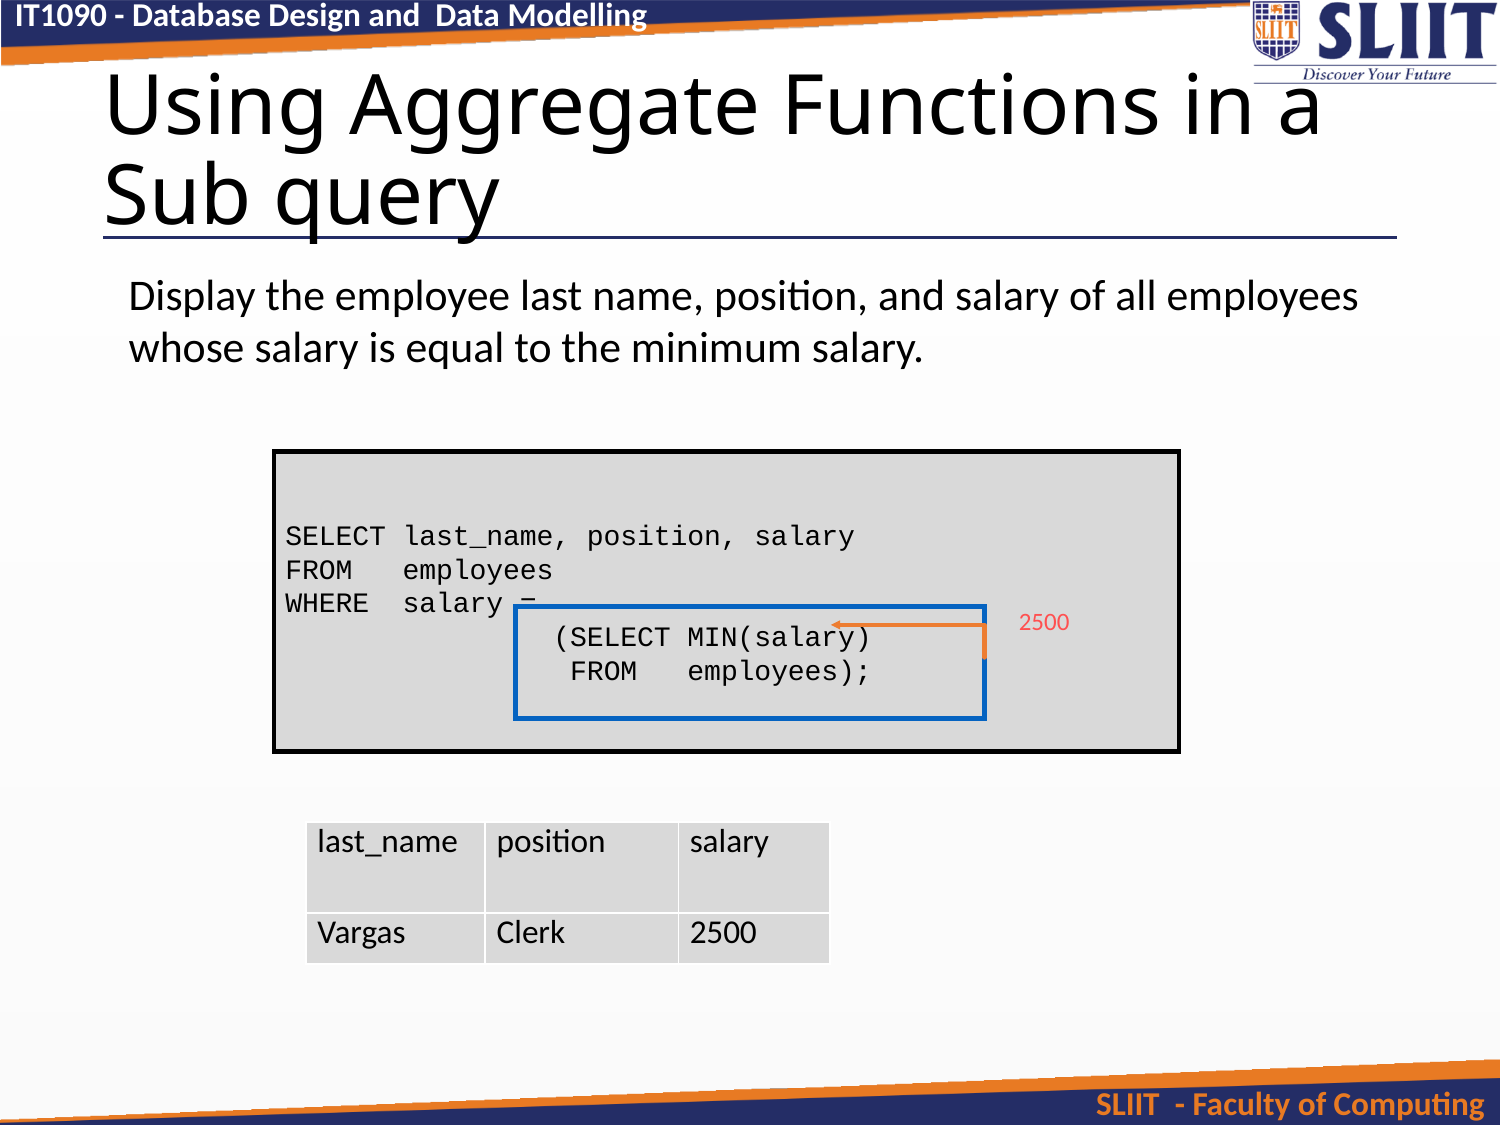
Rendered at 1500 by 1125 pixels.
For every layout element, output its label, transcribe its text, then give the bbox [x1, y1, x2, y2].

table_cell Vargas [307, 914, 484, 963]
table_cell 2500 [679, 914, 829, 963]
text_box [515, 606, 985, 719]
picture [1250, 0, 1500, 84]
table_header position [486, 823, 678, 912]
table_cell Clerk [486, 914, 678, 963]
table_header last_name [307, 823, 484, 912]
text_box 2500 [1007, 593, 1082, 641]
picture [2, 2, 1249, 75]
text_box SELECT last_name, position, salary FROM employees WHERE salary = (SELECT MIN(salary) FROM employees); [274, 451, 1179, 752]
table_header salary [679, 823, 829, 912]
text_box [830, 620, 985, 658]
text_box Display the employee last name, position, and salary of all employees whose salary is equal to the minimum salary. [113, 259, 1387, 379]
picture [0, 1050, 1500, 1125]
title Using Aggregate Functions in a Sub query [88, 78, 1387, 227]
